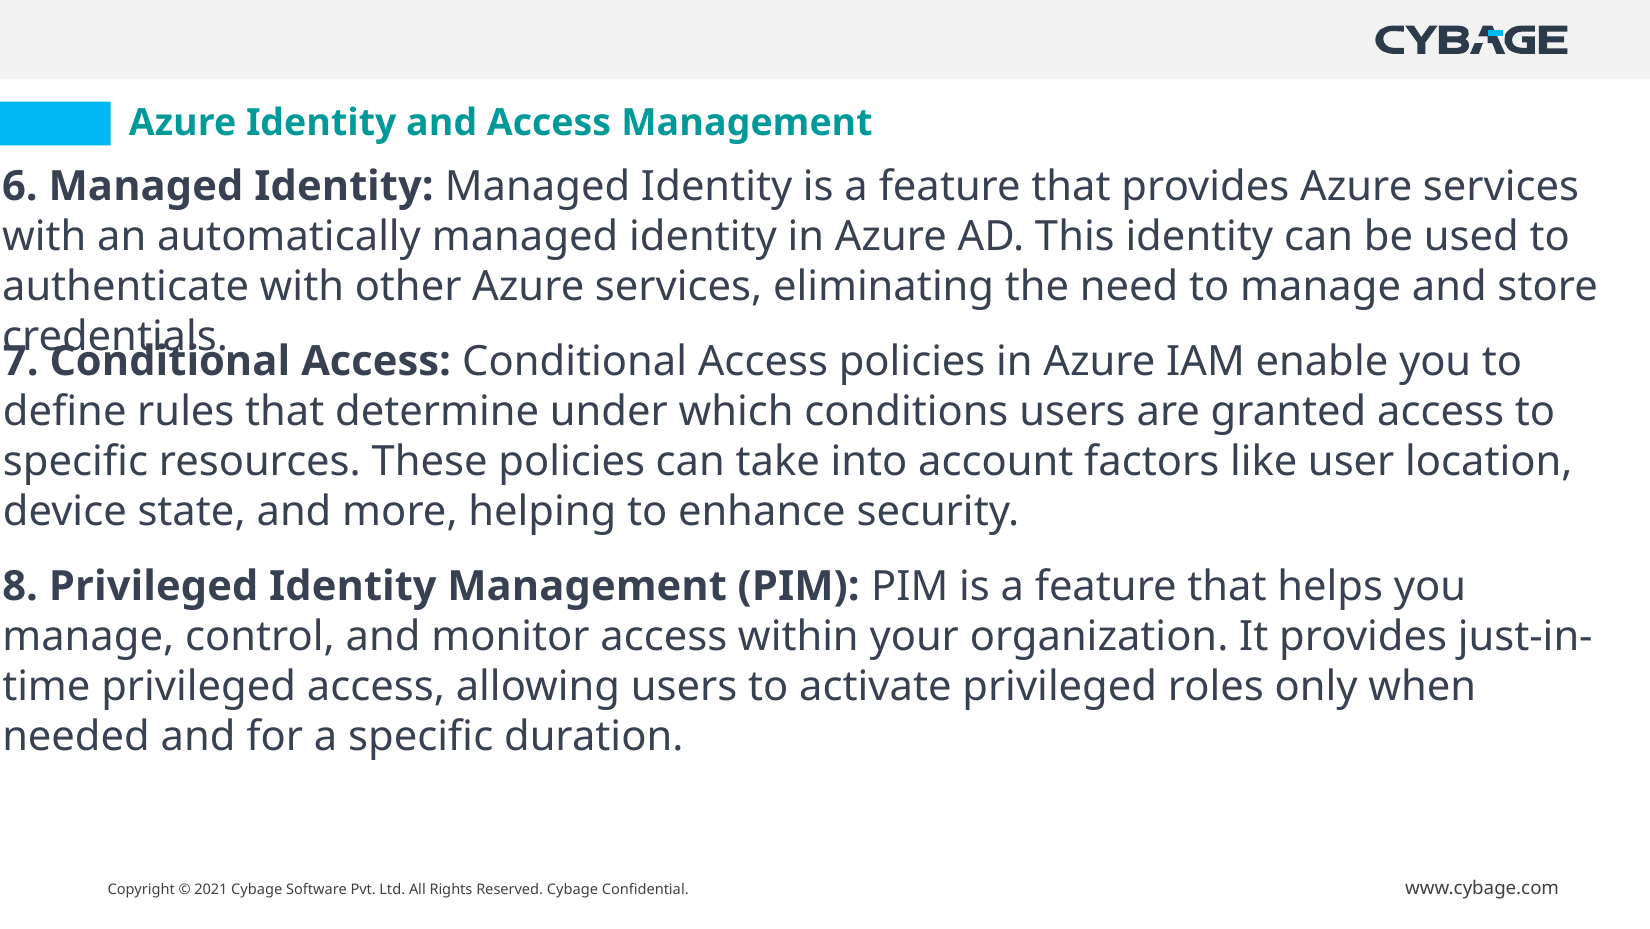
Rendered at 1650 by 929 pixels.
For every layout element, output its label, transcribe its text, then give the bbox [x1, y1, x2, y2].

title Azure Identity and Access Management [112, 89, 1598, 151]
text_box 6. Managed Identity: Managed Identity is a feature that provides Azure services with an automatically managed identity in Azure AD. This identity can be used to authenticate with other Azure services, eliminating the need to manage and store credentials. [0, 151, 1650, 326]
text_box 8. Privileged Identity Management (PIM): PIM is a feature that helps you manage, control, and monitor access within your organization. It provides just-in-time privileged access, allowing users to activate privileged roles only when needed and for a specific duration. [0, 551, 1650, 867]
text_box 7. Conditional Access: Conditional Access policies in Azure IAM enable you to define rules that determine under which conditions users are granted access to specific resources. These policies can take into account factors like user location, device state, and more, helping to enhance security. [0, 326, 1650, 551]
